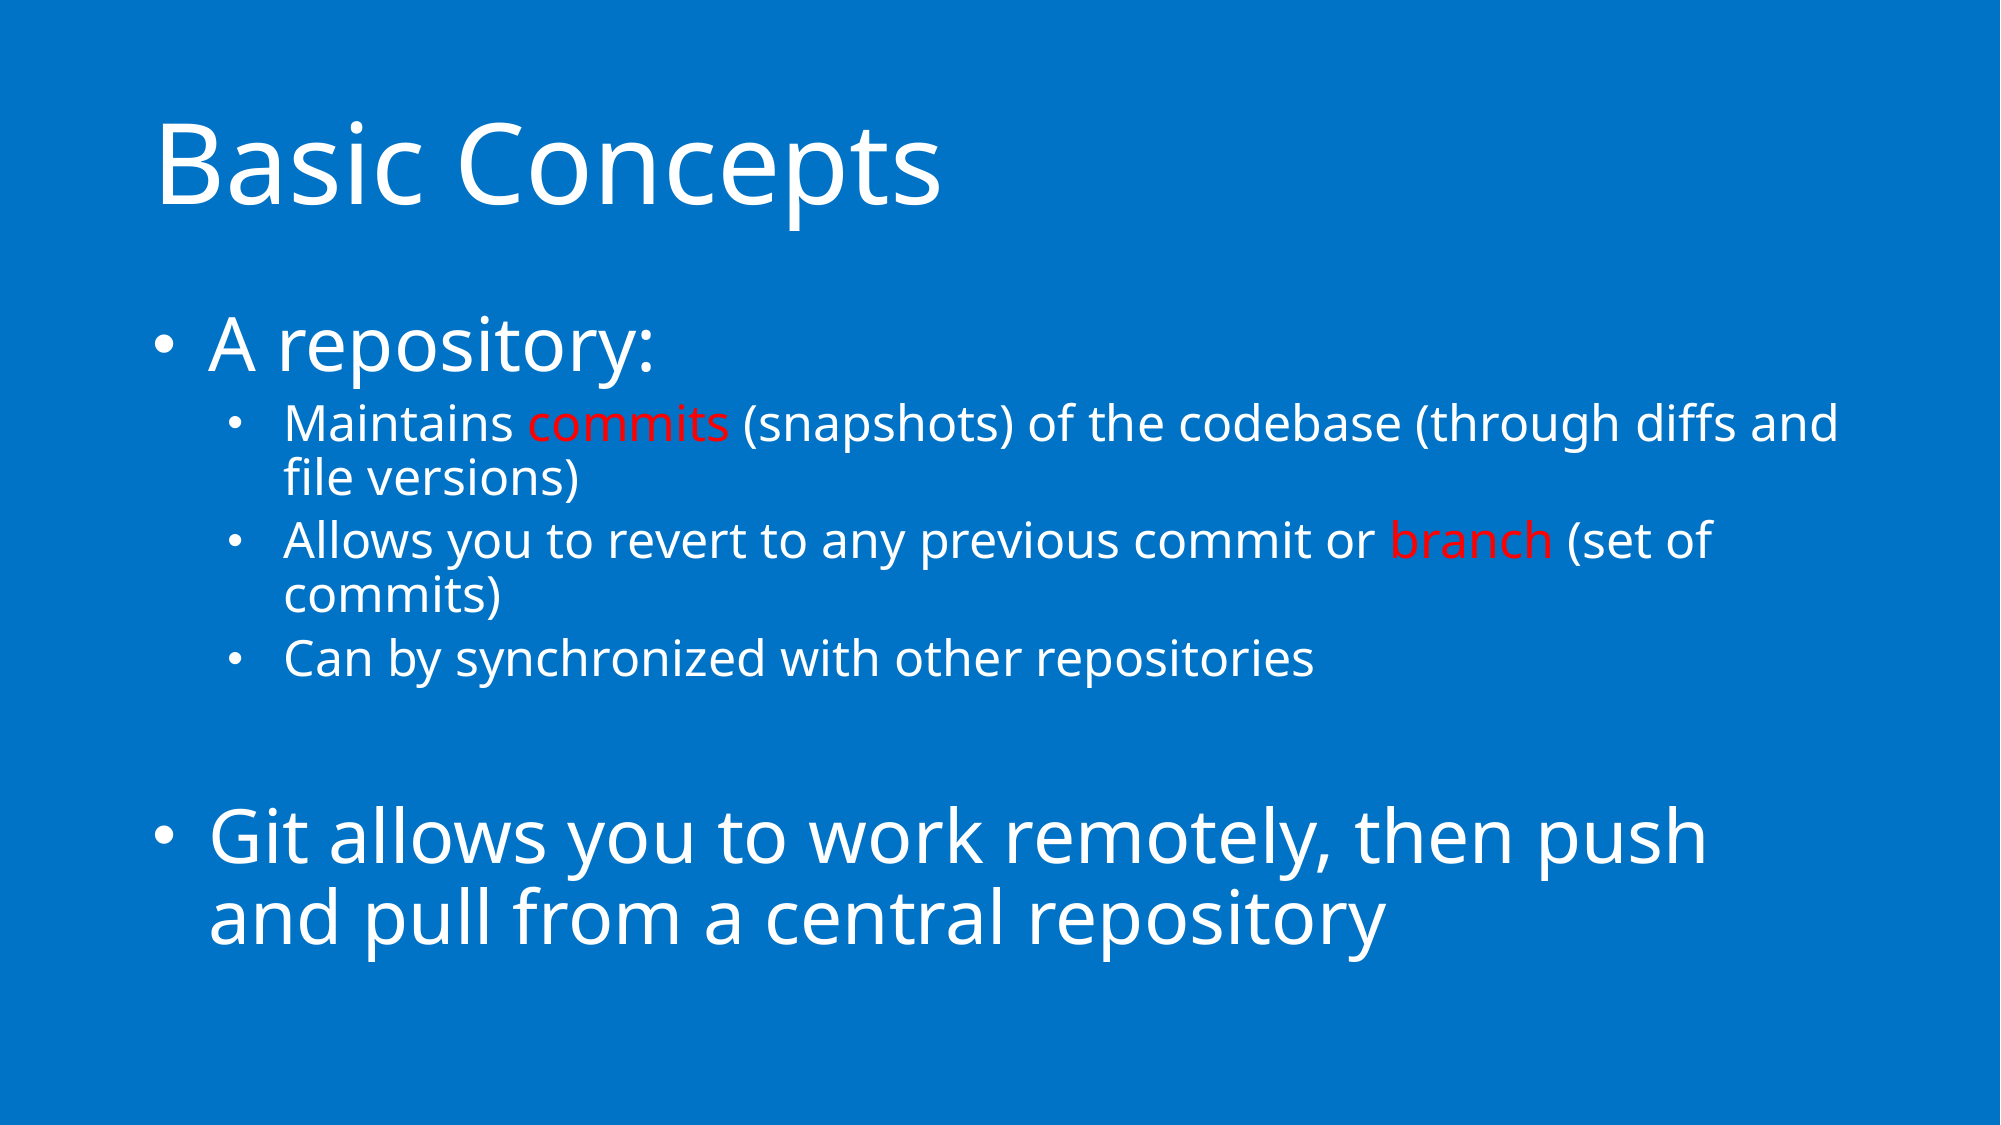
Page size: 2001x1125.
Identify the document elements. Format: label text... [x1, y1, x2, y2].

title Basic Concepts [137, 59, 1863, 278]
list A repository: Maintains commits (snapshots) of the codebase (through diffs and file versions) Allows you to revert to any previous commit or branch (set of commits) Can by synchronized with other repositories Git allows you to work remotely, then push and pull from a central repository [137, 299, 1863, 1077]
